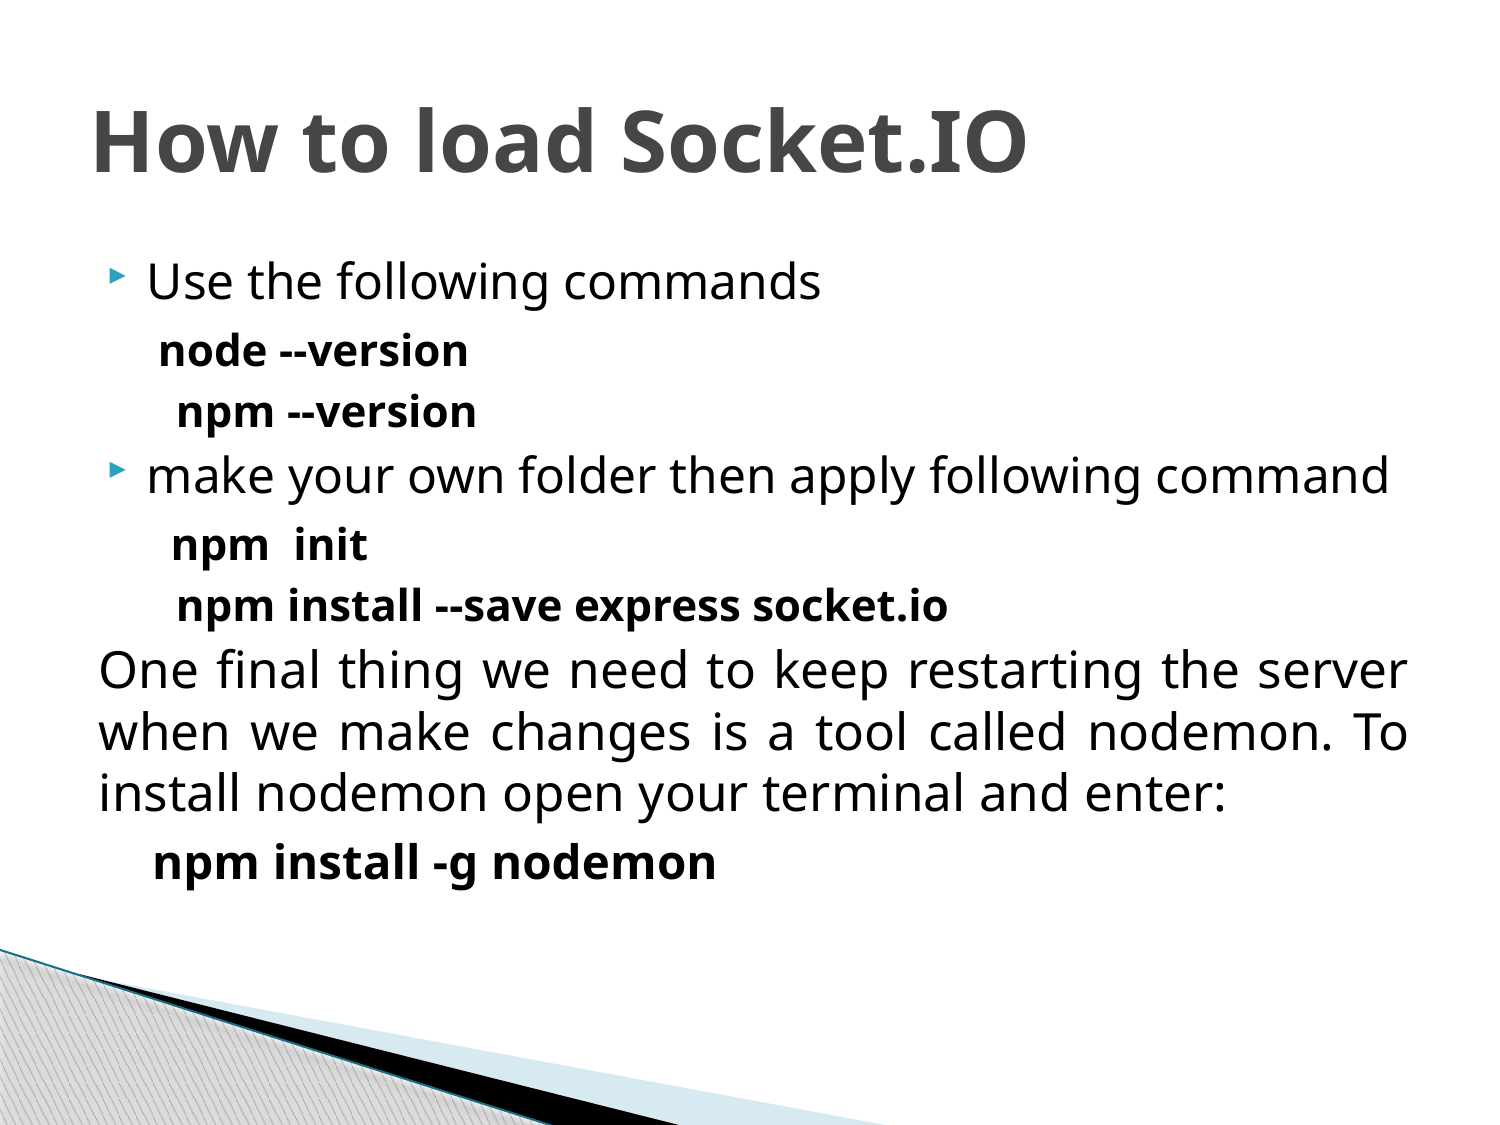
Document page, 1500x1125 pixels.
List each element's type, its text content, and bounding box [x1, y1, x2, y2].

list Use the following commands node --version npm --version make your own folder then apply following command npm init npm install --save express socket.io One final thing we need to keep restarting the server when we make changes is a tool called nodemon. To install nodemon open your terminal and enter: npm install -g nodemon [75, 243, 1425, 986]
title How to load Socket.IO [75, 45, 1425, 233]
